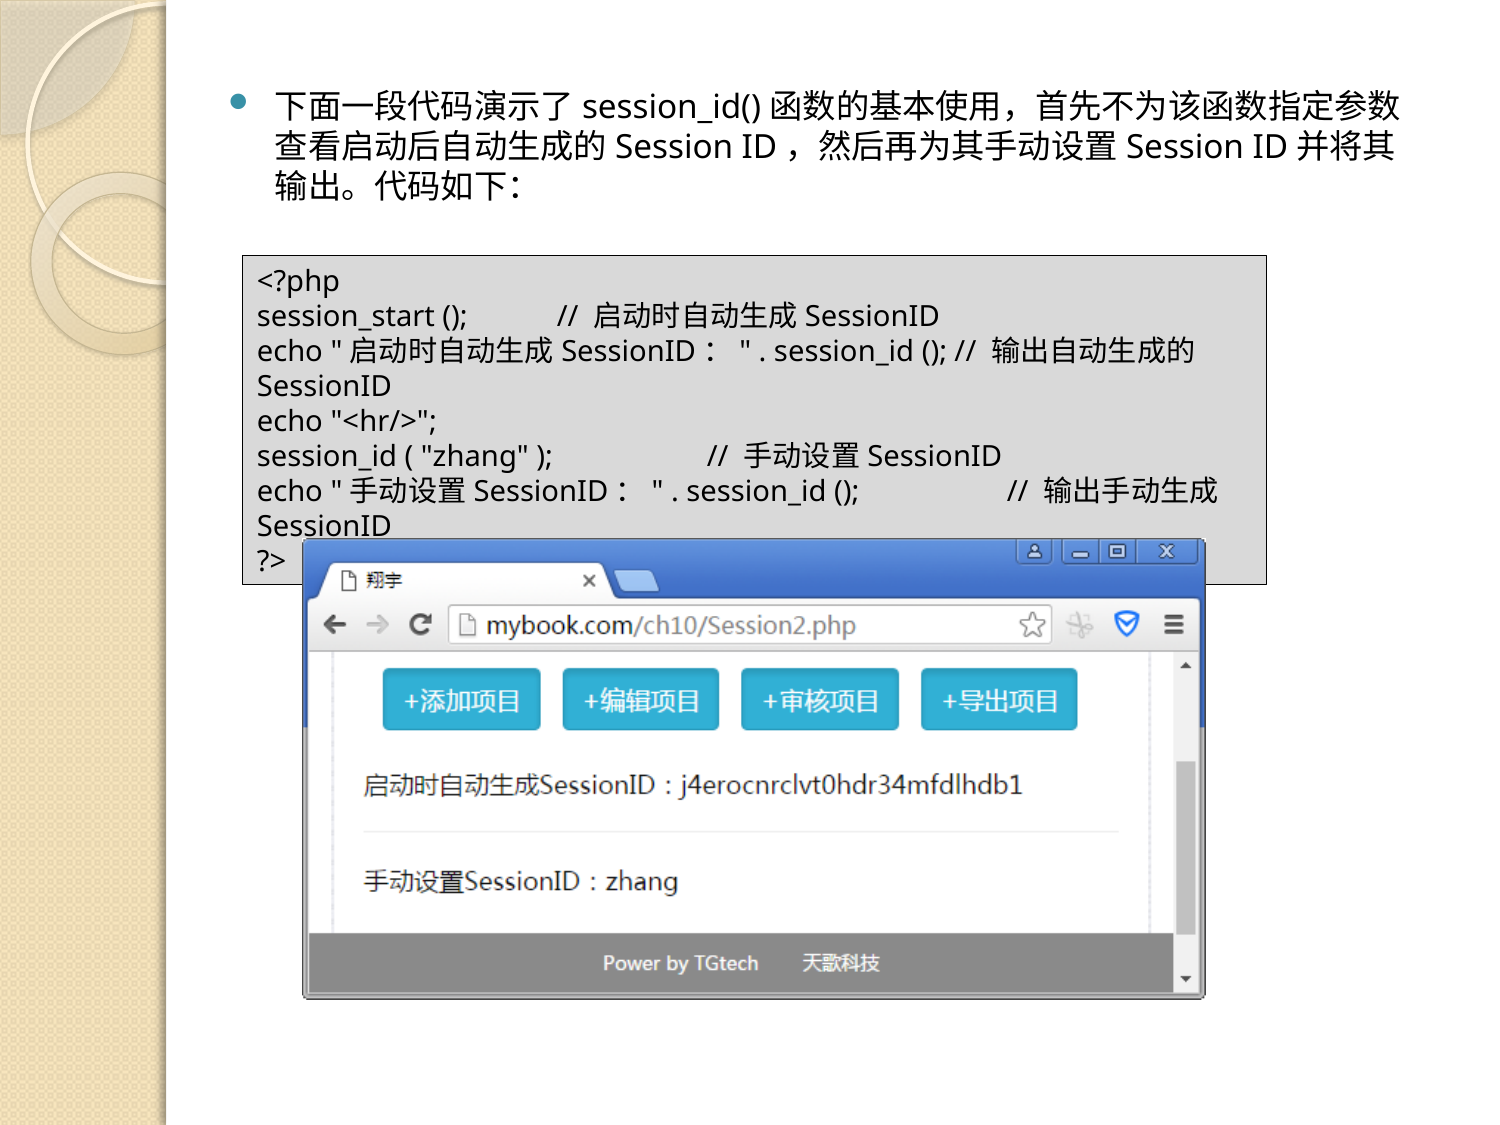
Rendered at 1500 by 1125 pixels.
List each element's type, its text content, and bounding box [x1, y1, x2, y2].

text_box <?php session_start (); // 启动时自动生成SessionID echo "启动时自动生成SessionID：" . session_id (); // 输出自动生成的SessionID echo "<hr/>"; session_id ( "zhang" ); // 手动设置SessionID echo "手动设置SessionID：" . session_id (); // 输出手动生成SessionID ?> [242, 255, 1267, 585]
picture [302, 538, 1206, 1000]
list 下面一段代码演示了session_id()函数的基本使用，首先不为该函数指定参数查看启动后自动生成的Session ID，然后再为其手动设置Session ID并将其输出。代码如下： [200, 78, 1431, 256]
